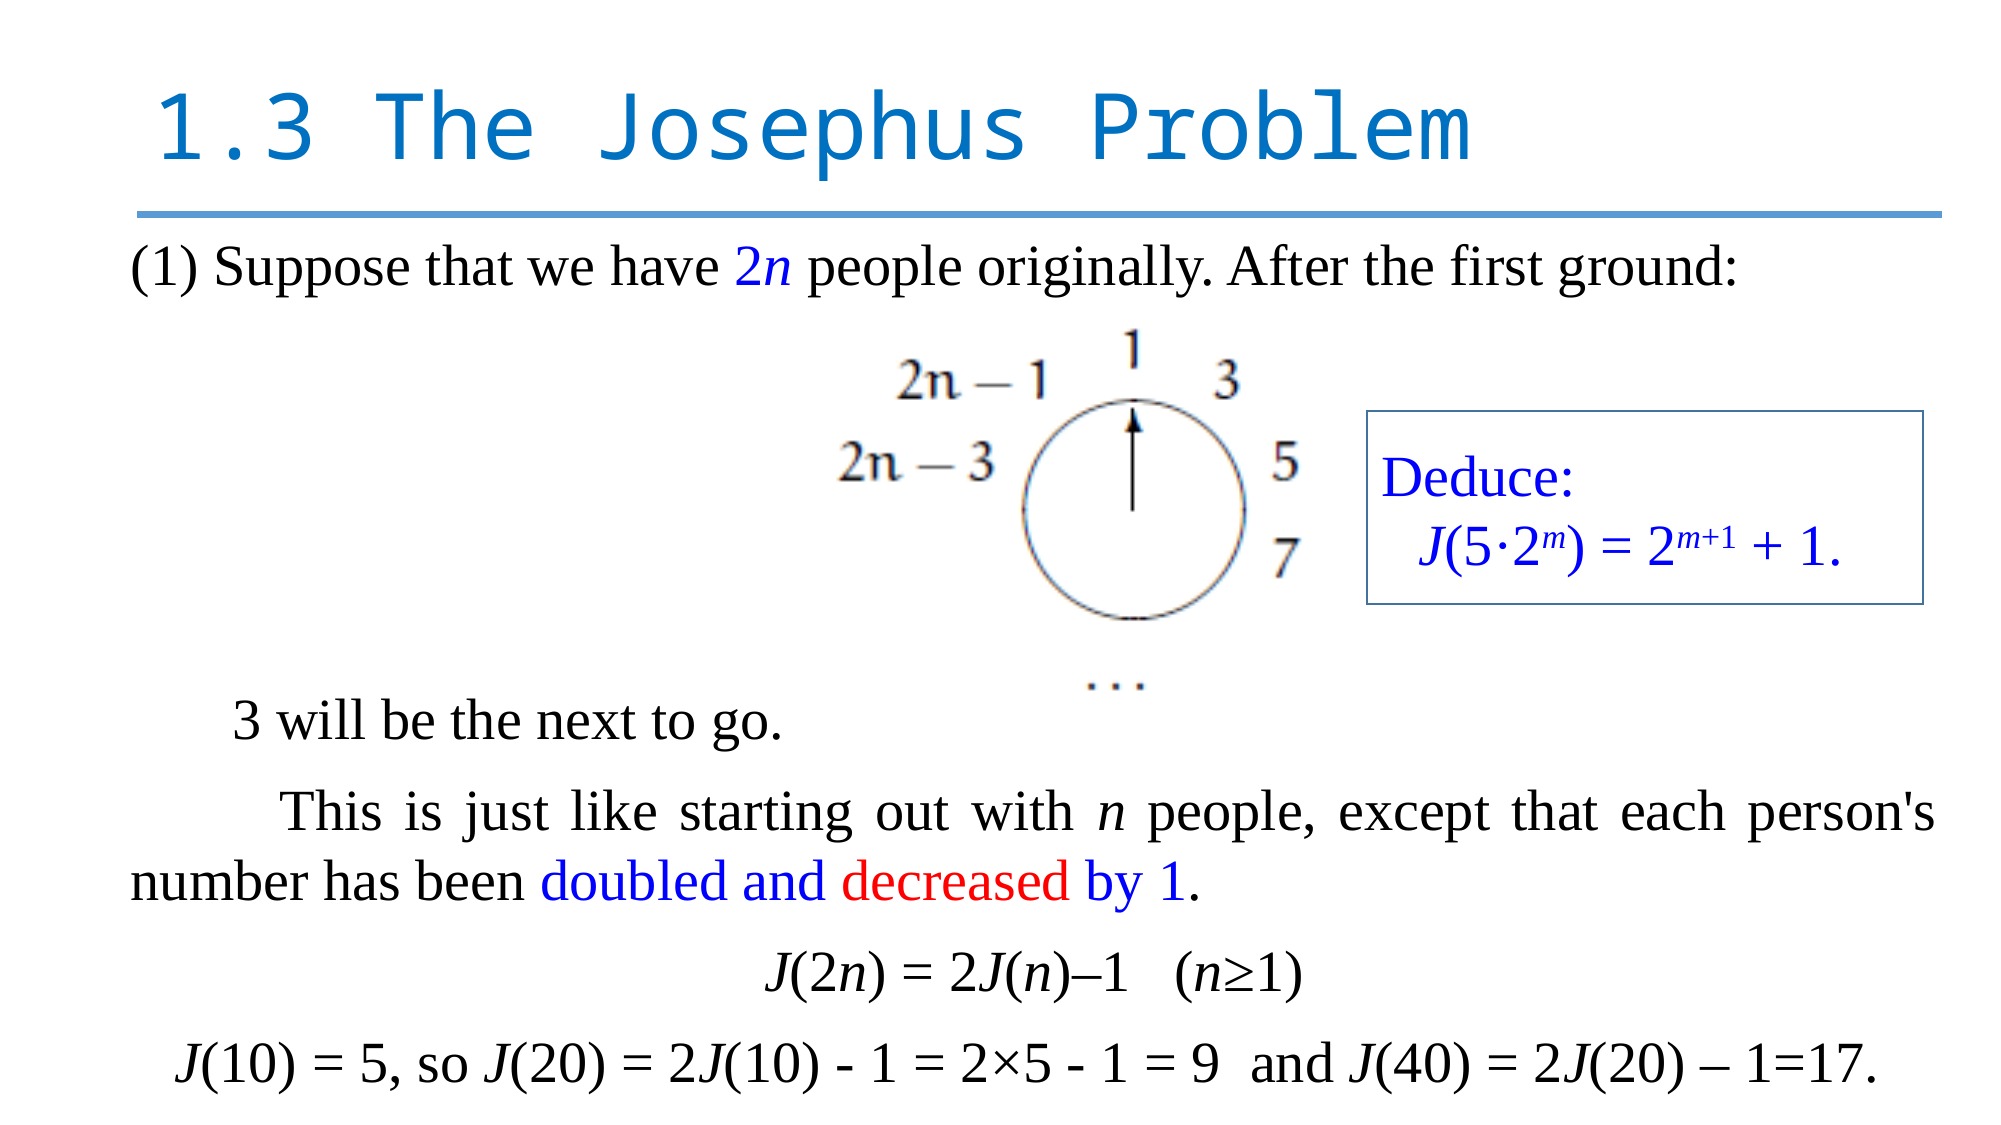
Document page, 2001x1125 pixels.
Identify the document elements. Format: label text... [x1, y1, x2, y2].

text_box Deduce: J(5·2m) = 2m+1 + 1.n [1366, 410, 1924, 605]
list (1) Suppose that we have 2n people originally. After the first ground: 3 will be the next to go. This is just like starting out with n people, except that each person's number has been doubled and decreased by 1. J(2n) = 2J(n)–1 (n≥1) J(10) = 5, so J(20) = 2J(10) - 1 = 2×5 - 1 = 9 and J(40) = 2J(20) – 1=17. [115, 219, 1953, 1125]
title 1.3 The Josephus Problem [137, 21, 1863, 219]
picture [823, 300, 1338, 715]
